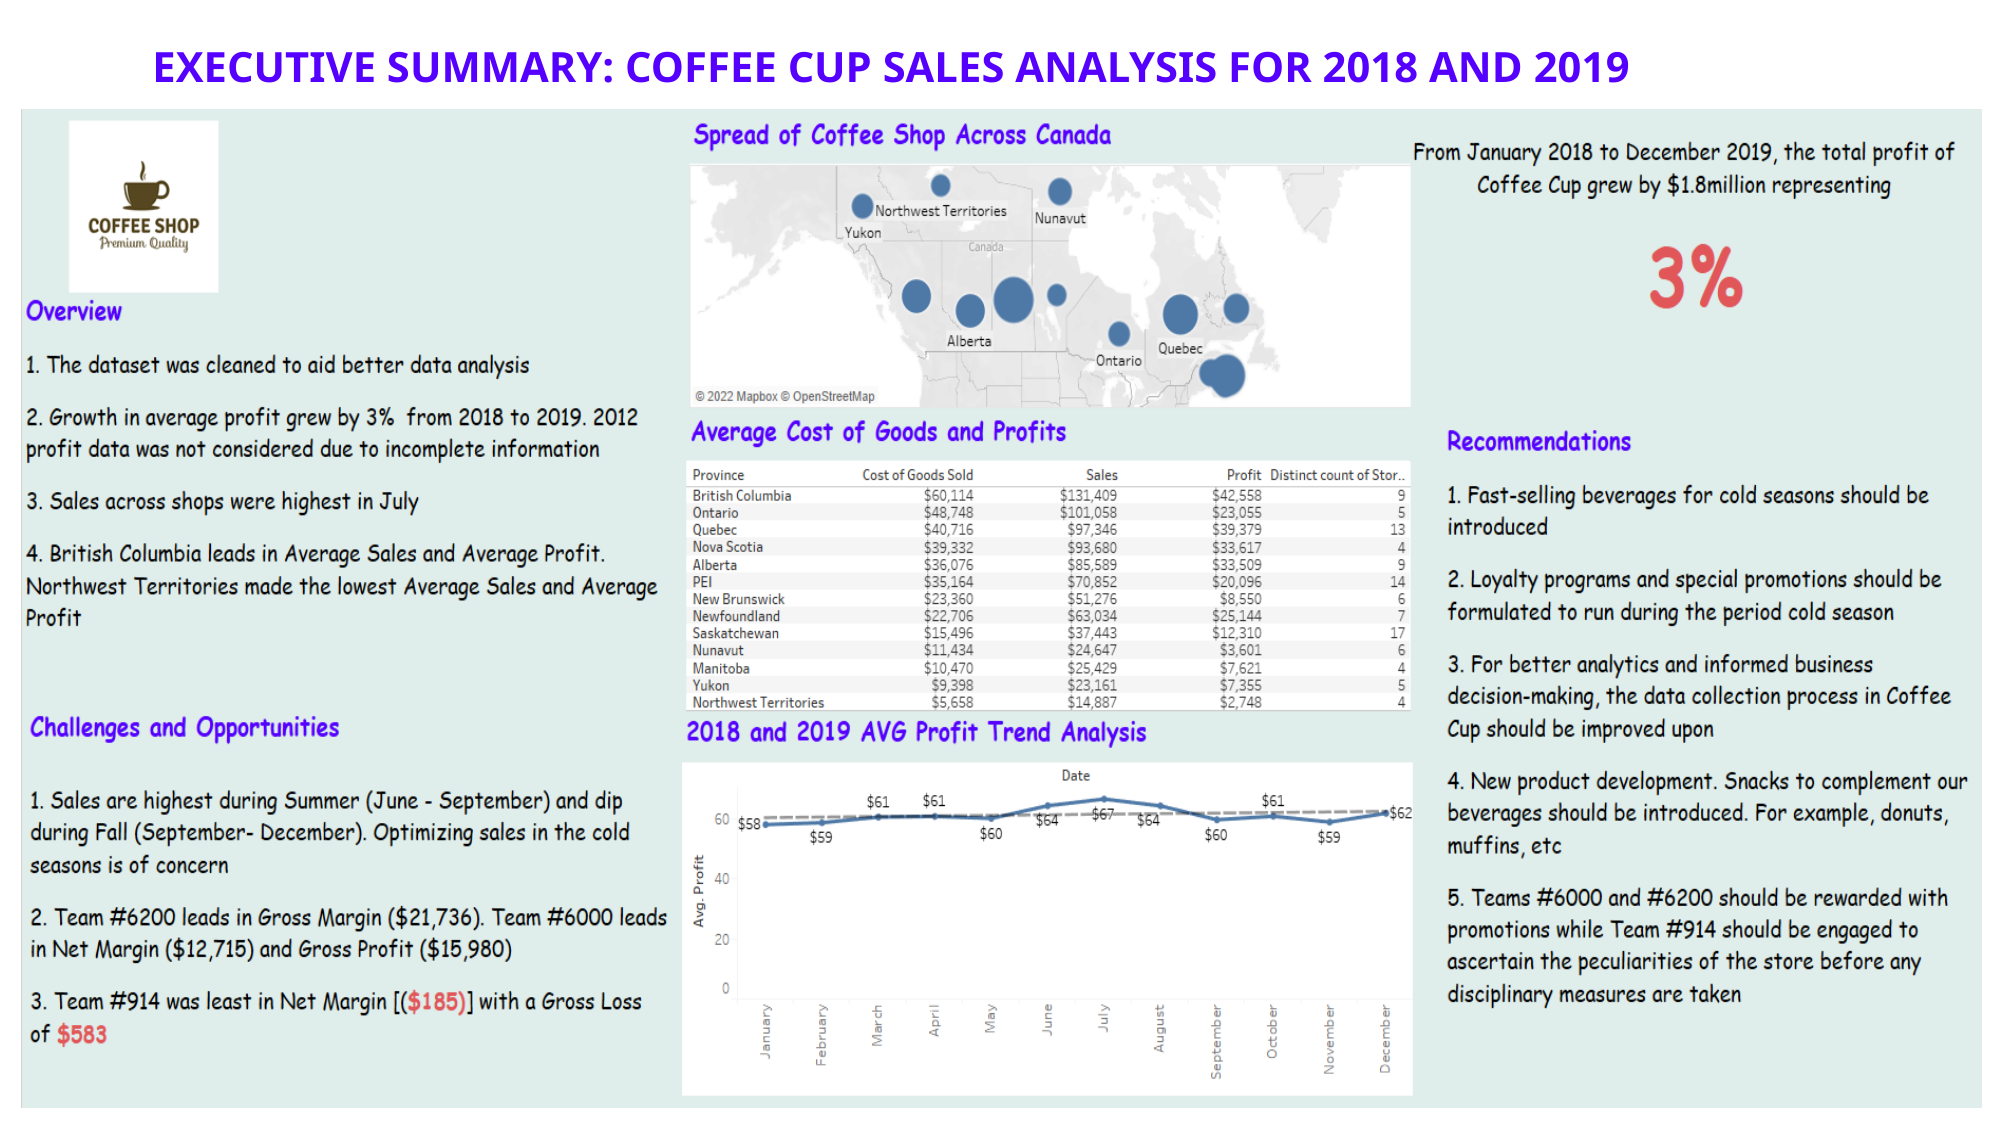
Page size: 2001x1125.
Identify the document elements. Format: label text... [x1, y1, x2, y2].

title EXECUTIVE SUMMARY: COFFEE CUP SALES ANALYSIS FOR 2018 AND 2019 [137, 28, 1863, 108]
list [21, 108, 1982, 1108]
